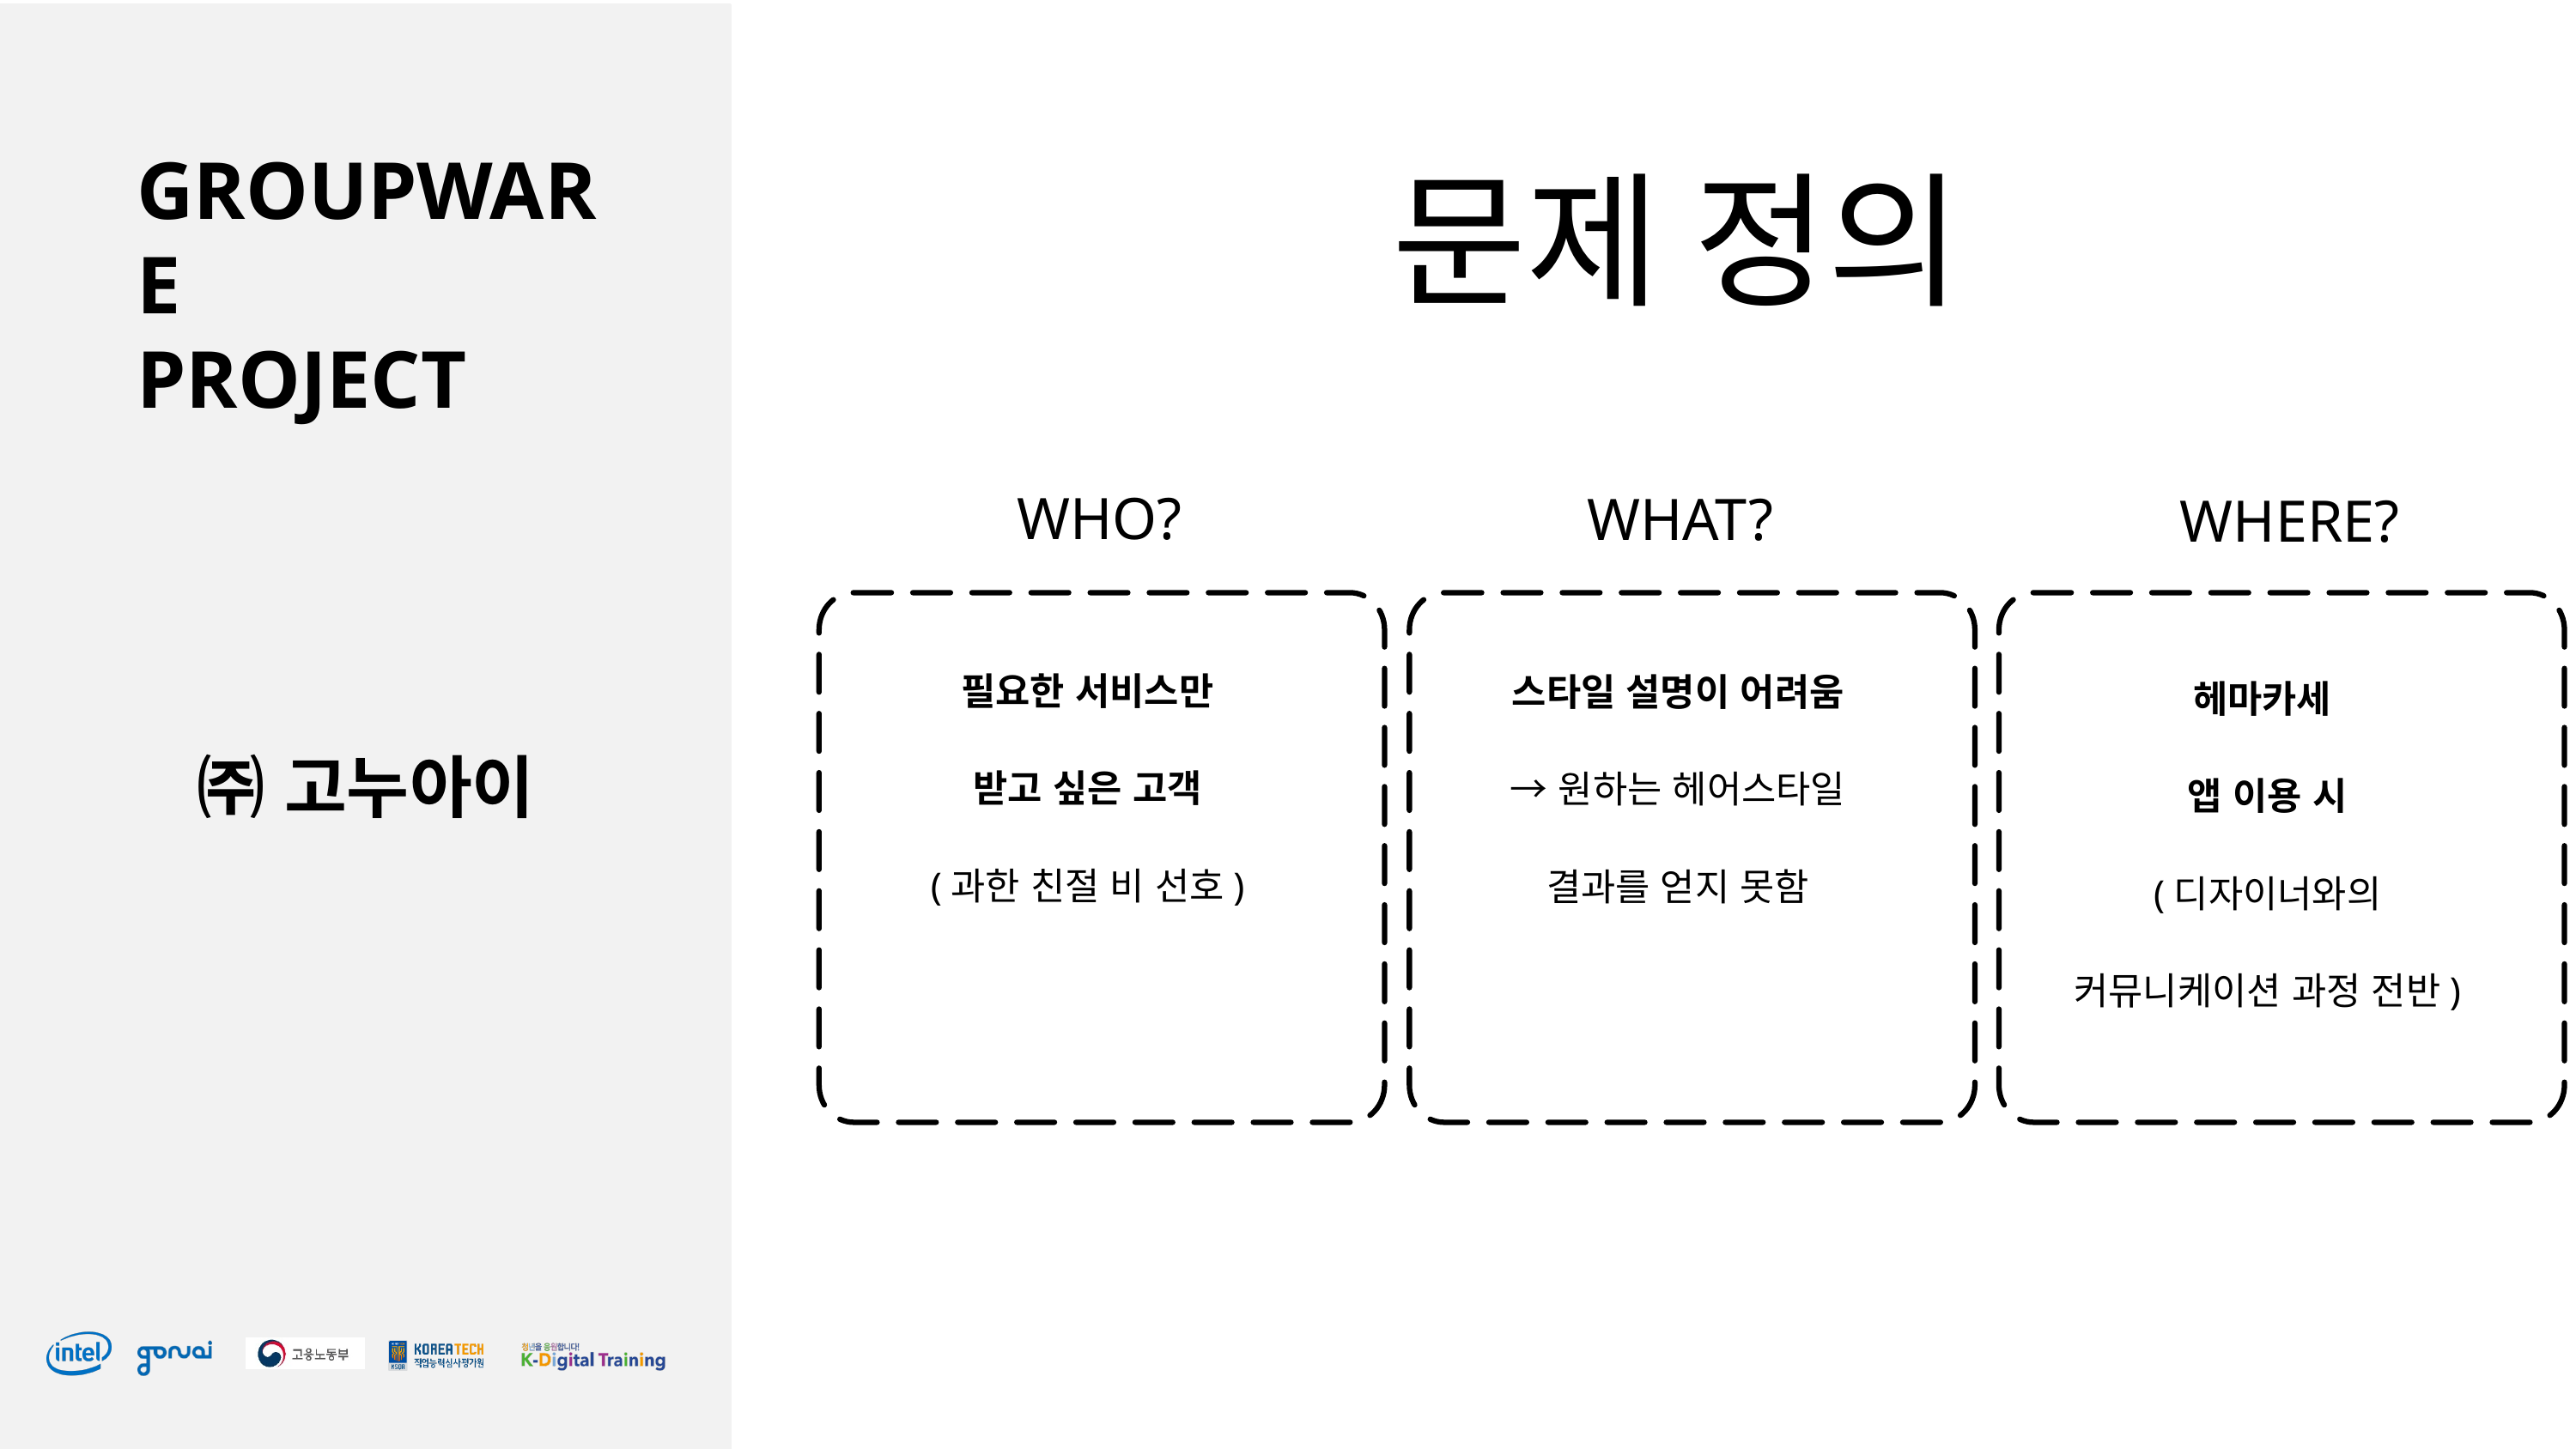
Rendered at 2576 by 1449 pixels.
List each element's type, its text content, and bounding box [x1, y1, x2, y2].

picture [246, 1337, 365, 1369]
picture [516, 1341, 665, 1372]
text_box 문제 정의 [908, 119, 2447, 324]
picture [19, 1327, 226, 1379]
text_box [818, 592, 1385, 1123]
text_box WHO? [826, 413, 1373, 551]
text_box WHAT? [1406, 414, 1953, 553]
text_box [1998, 592, 2565, 1123]
picture [388, 1340, 483, 1371]
text_box WHERE? [2016, 415, 2563, 554]
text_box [1409, 592, 1976, 1123]
